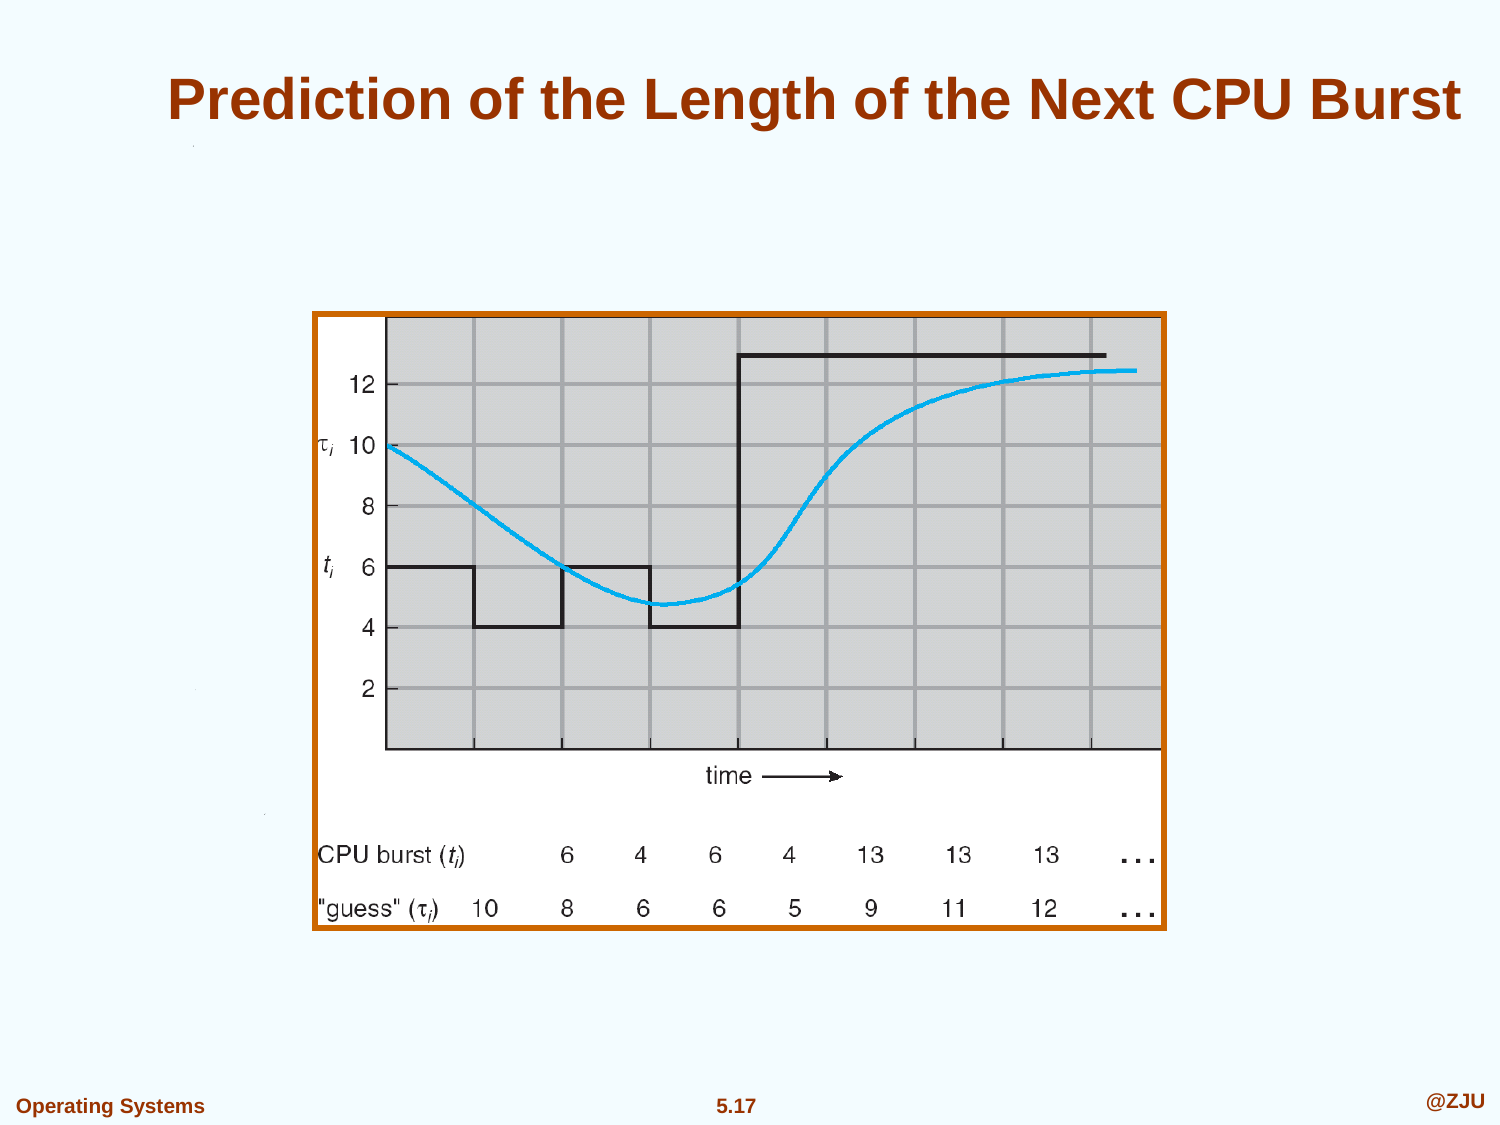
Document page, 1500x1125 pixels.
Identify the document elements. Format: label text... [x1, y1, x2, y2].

picture [317, 317, 1162, 926]
title Prediction of the Length of the Next CPU Burst [149, 0, 1482, 139]
